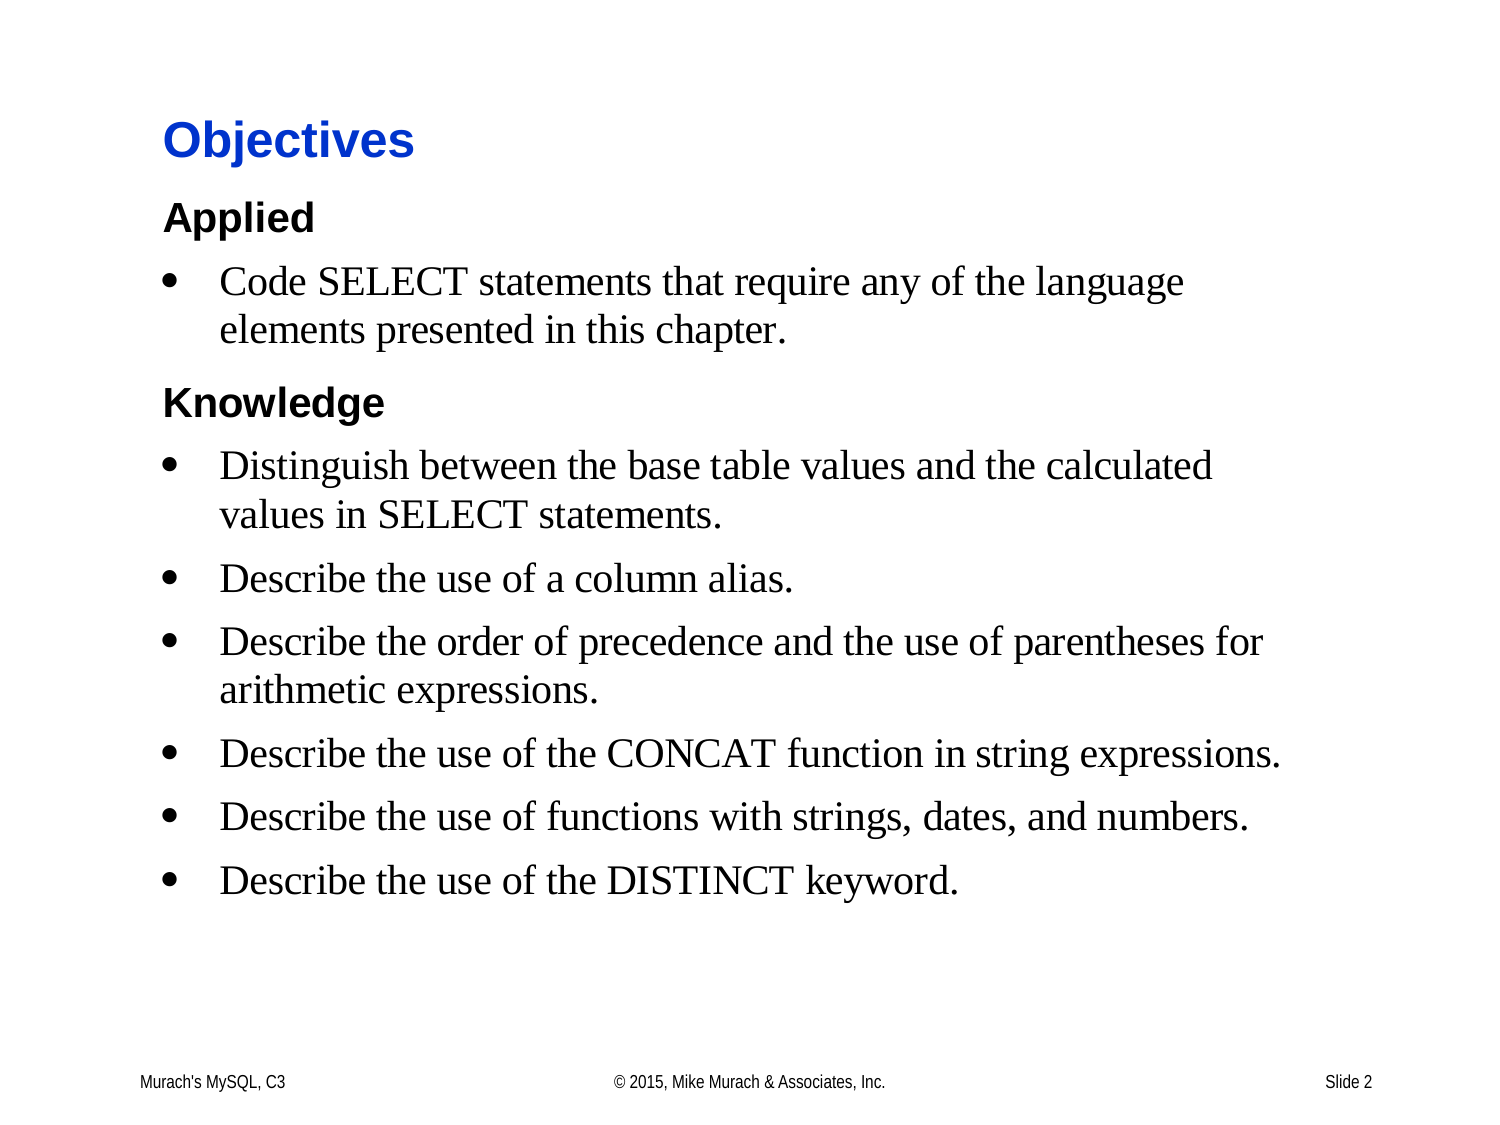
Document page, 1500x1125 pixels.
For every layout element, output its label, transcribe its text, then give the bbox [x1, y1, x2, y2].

footer © 2015, Mike Murach & Associates, Inc. [474, 1024, 1026, 1101]
slide_number Slide 2 [1074, 1024, 1388, 1101]
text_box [162, 112, 1363, 970]
slide_number Murach's MySQL, C3 [124, 1024, 451, 1101]
